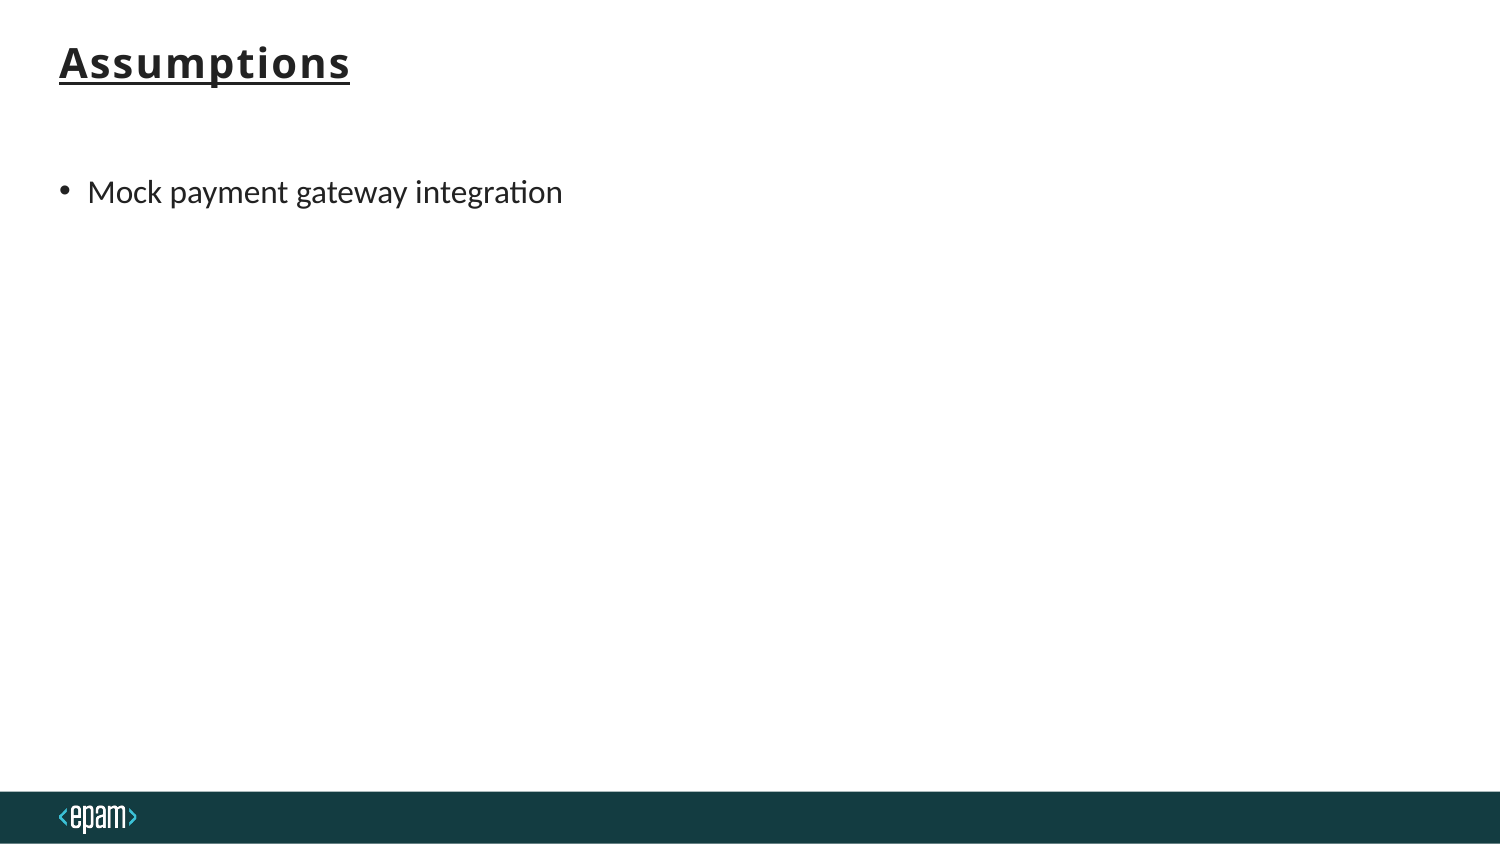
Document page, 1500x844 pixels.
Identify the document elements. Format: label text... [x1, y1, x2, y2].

list Mock payment gateway integration [59, 177, 1442, 735]
title Assumptions [59, 37, 1442, 87]
